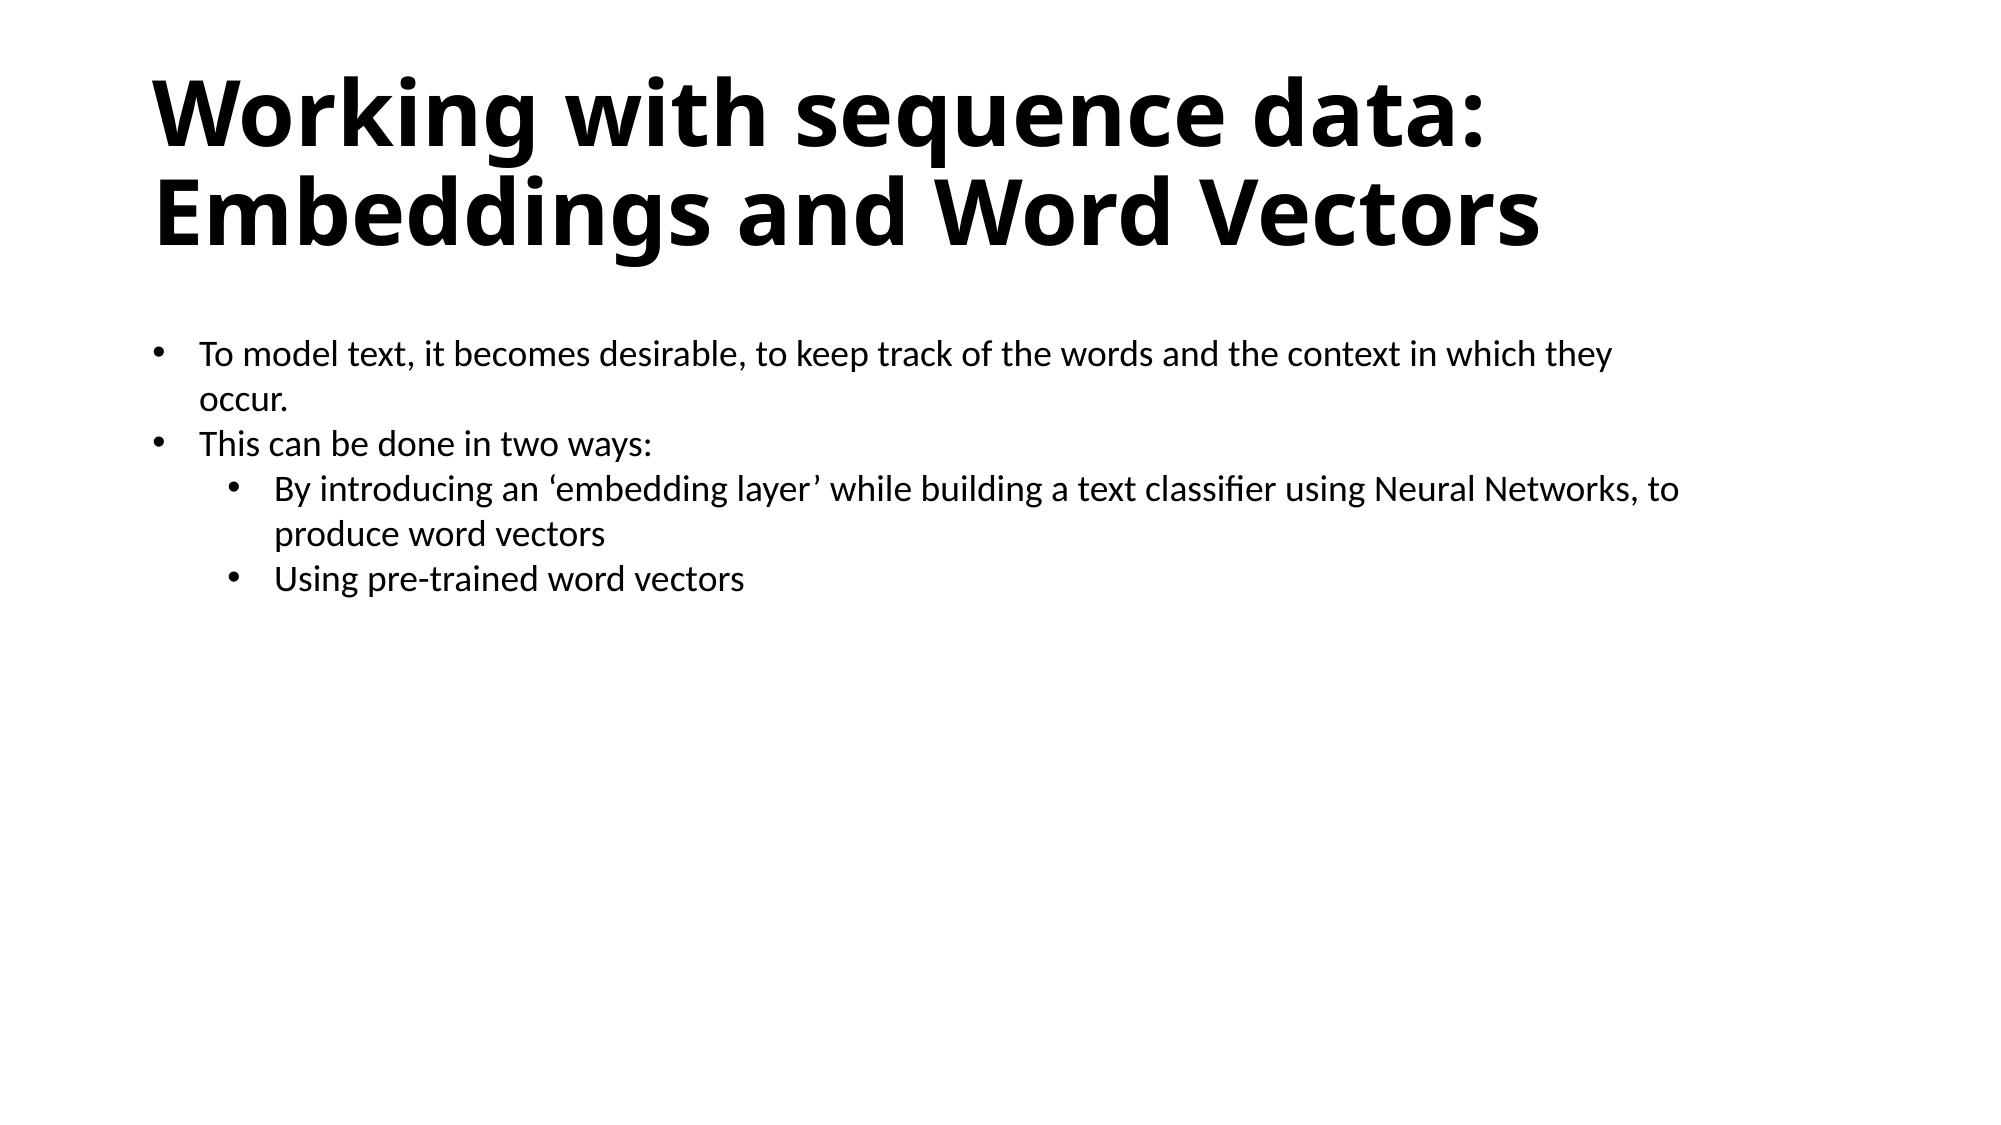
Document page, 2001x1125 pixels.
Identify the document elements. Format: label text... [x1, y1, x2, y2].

text_box Working with sequence data: Embeddings and Word Vectors [137, 59, 1863, 279]
text_box To model text, it becomes desirable, to keep track of the words and the context in which they occur. This can be done in two ways: By introducing an ‘embedding layer’ while building a text classifier using Neural Networks, to produce word vectors Using pre-trained word vectors [137, 321, 1716, 652]
